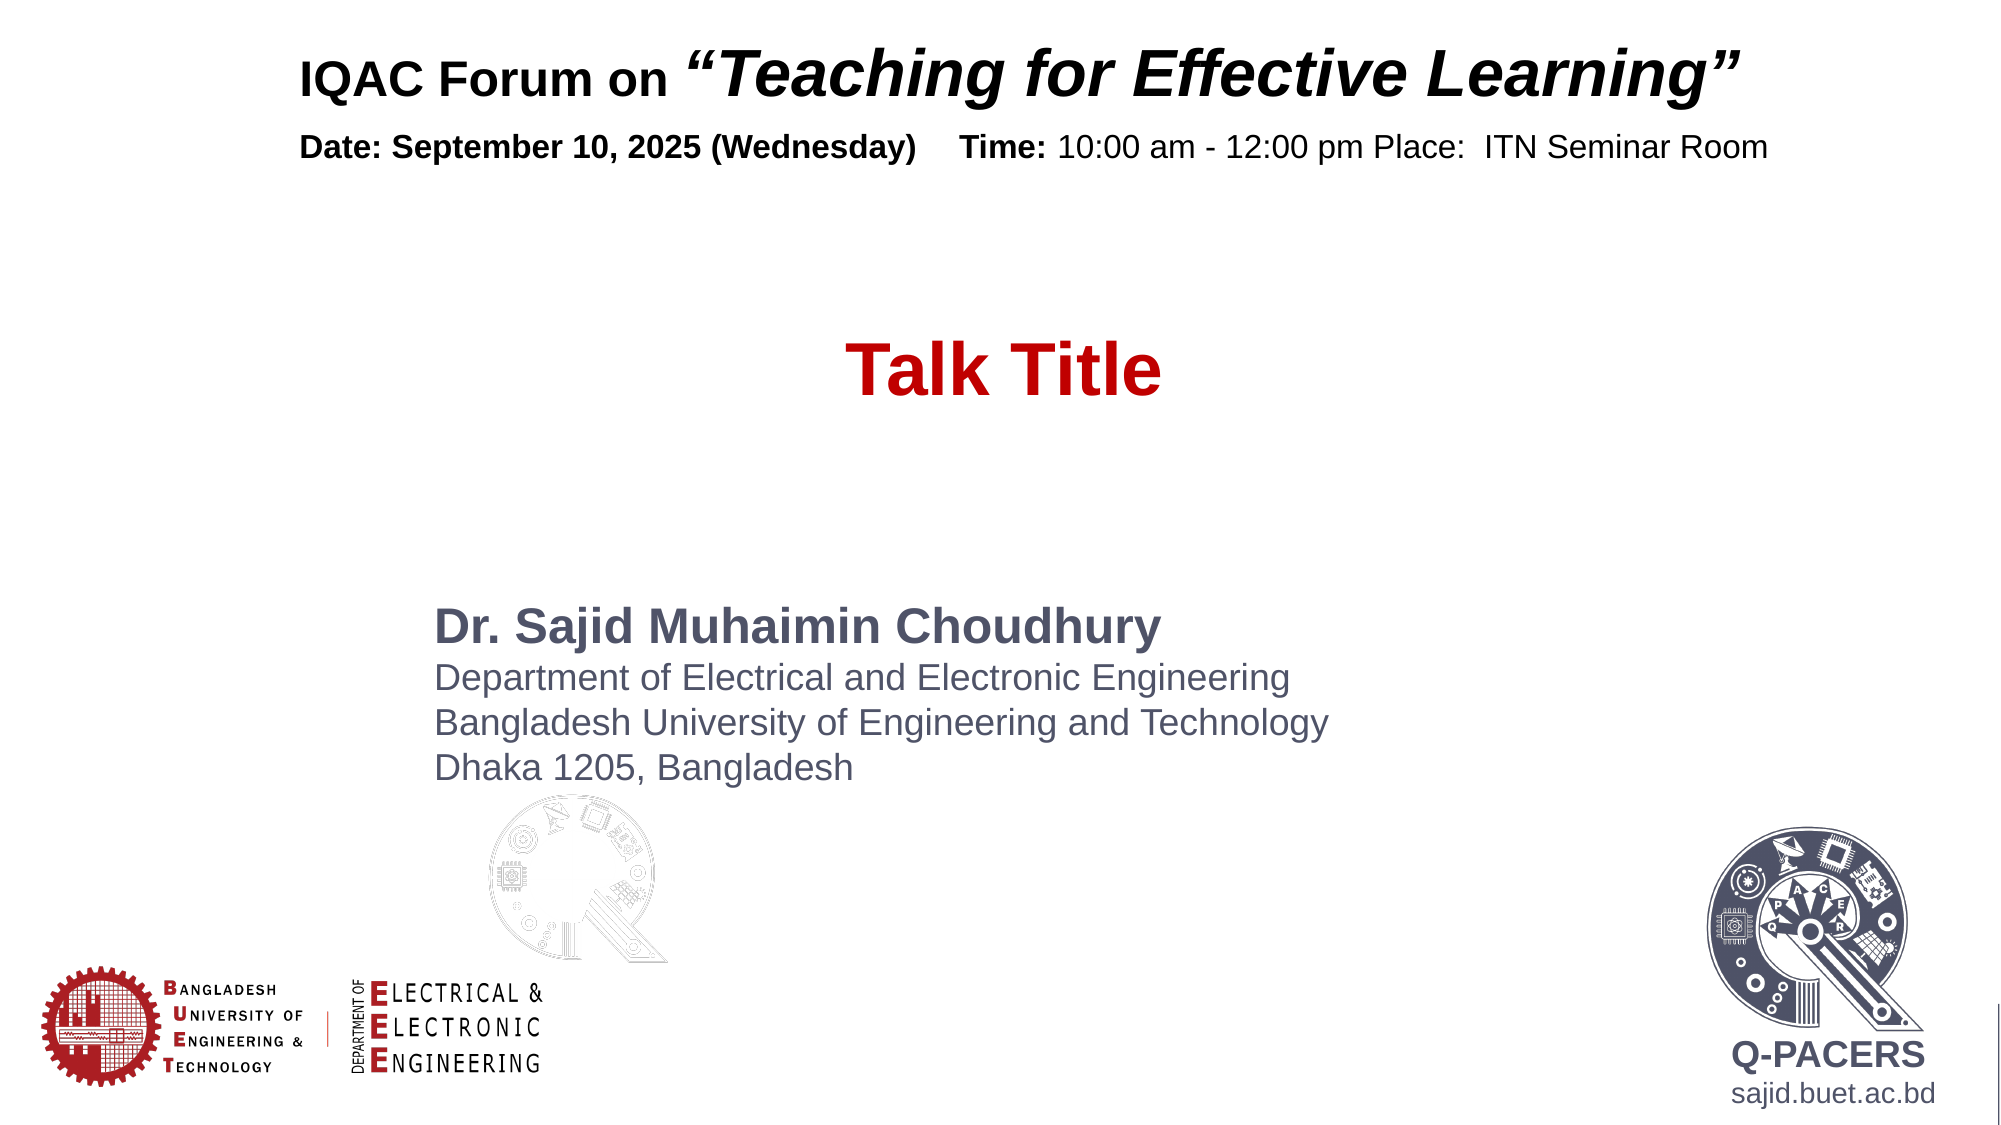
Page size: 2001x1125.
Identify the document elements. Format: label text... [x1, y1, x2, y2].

picture [31, 790, 669, 1095]
subtitle Dr. Sajid Muhaimin Choudhury Department of Electrical and Electronic Engineering Bangladesh University of Engineering and Technology Dhaka 1205, Bangladesh [410, 585, 1890, 752]
slide_number 1 [1874, 1049, 1985, 1119]
picture [1690, 821, 1925, 1039]
title Talk Title [24, 243, 1985, 503]
text_box IQAC Forum on “Teaching for Effective Learning” [284, 22, 2000, 117]
text_box Date: September 10, 2025 (Wednesday) Time: 10:00 am - 12:00 pm Place: ITN Seminar Room [284, 118, 1851, 173]
